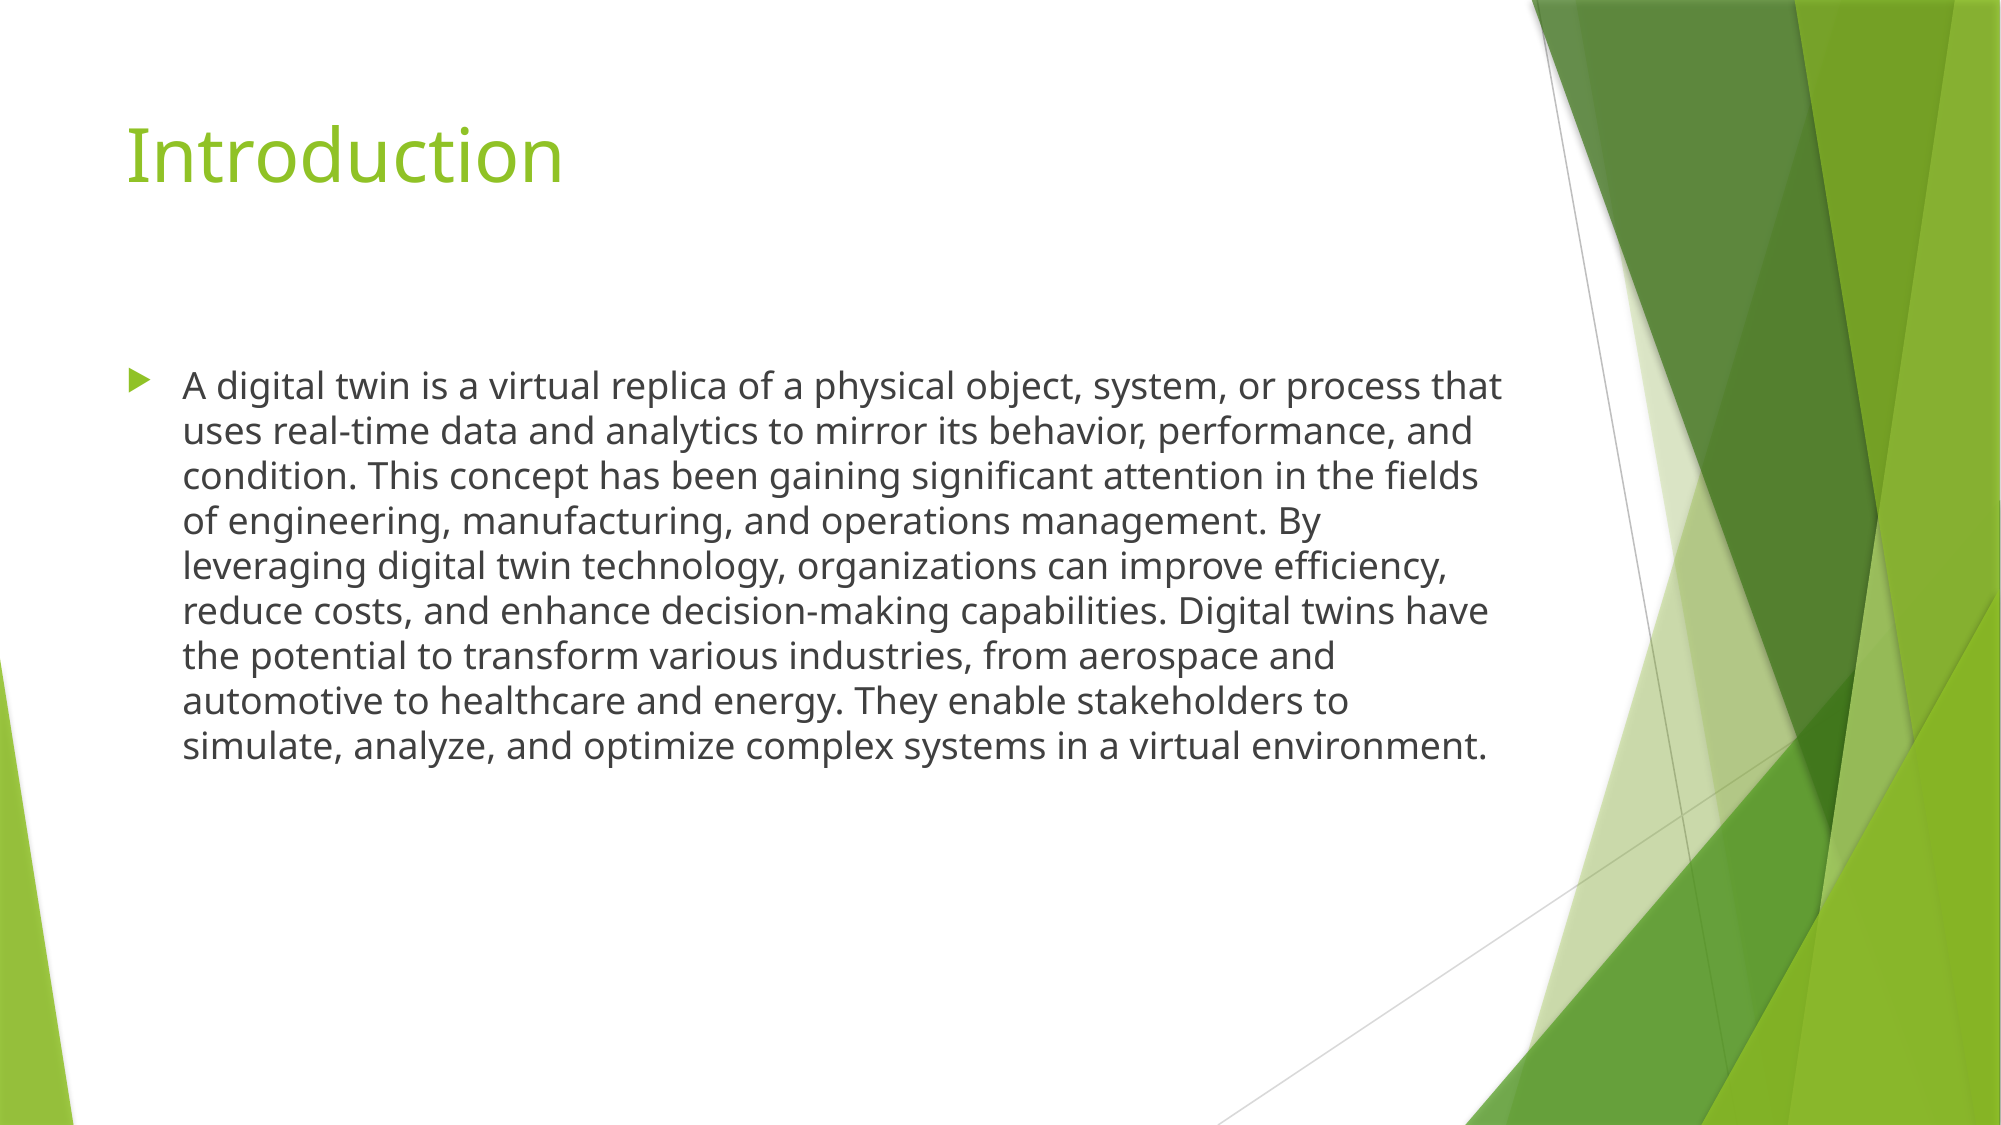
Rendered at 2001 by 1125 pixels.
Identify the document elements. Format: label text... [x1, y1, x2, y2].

title Introduction [111, 99, 1522, 317]
list A digital twin is a virtual replica of a physical object, system, or process that uses real-time data and analytics to mirror its behavior, performance, and condition. This concept has been gaining significant attention in the fields of engineering, manufacturing, and operations management. By leveraging digital twin technology, organizations can improve efficiency, reduce costs, and enhance decision-making capabilities. Digital twins have the potential to transform various industries, from aerospace and automotive to healthcare and energy. They enable stakeholders to simulate, analyze, and optimize complex systems in a virtual environment. [111, 354, 1522, 992]
